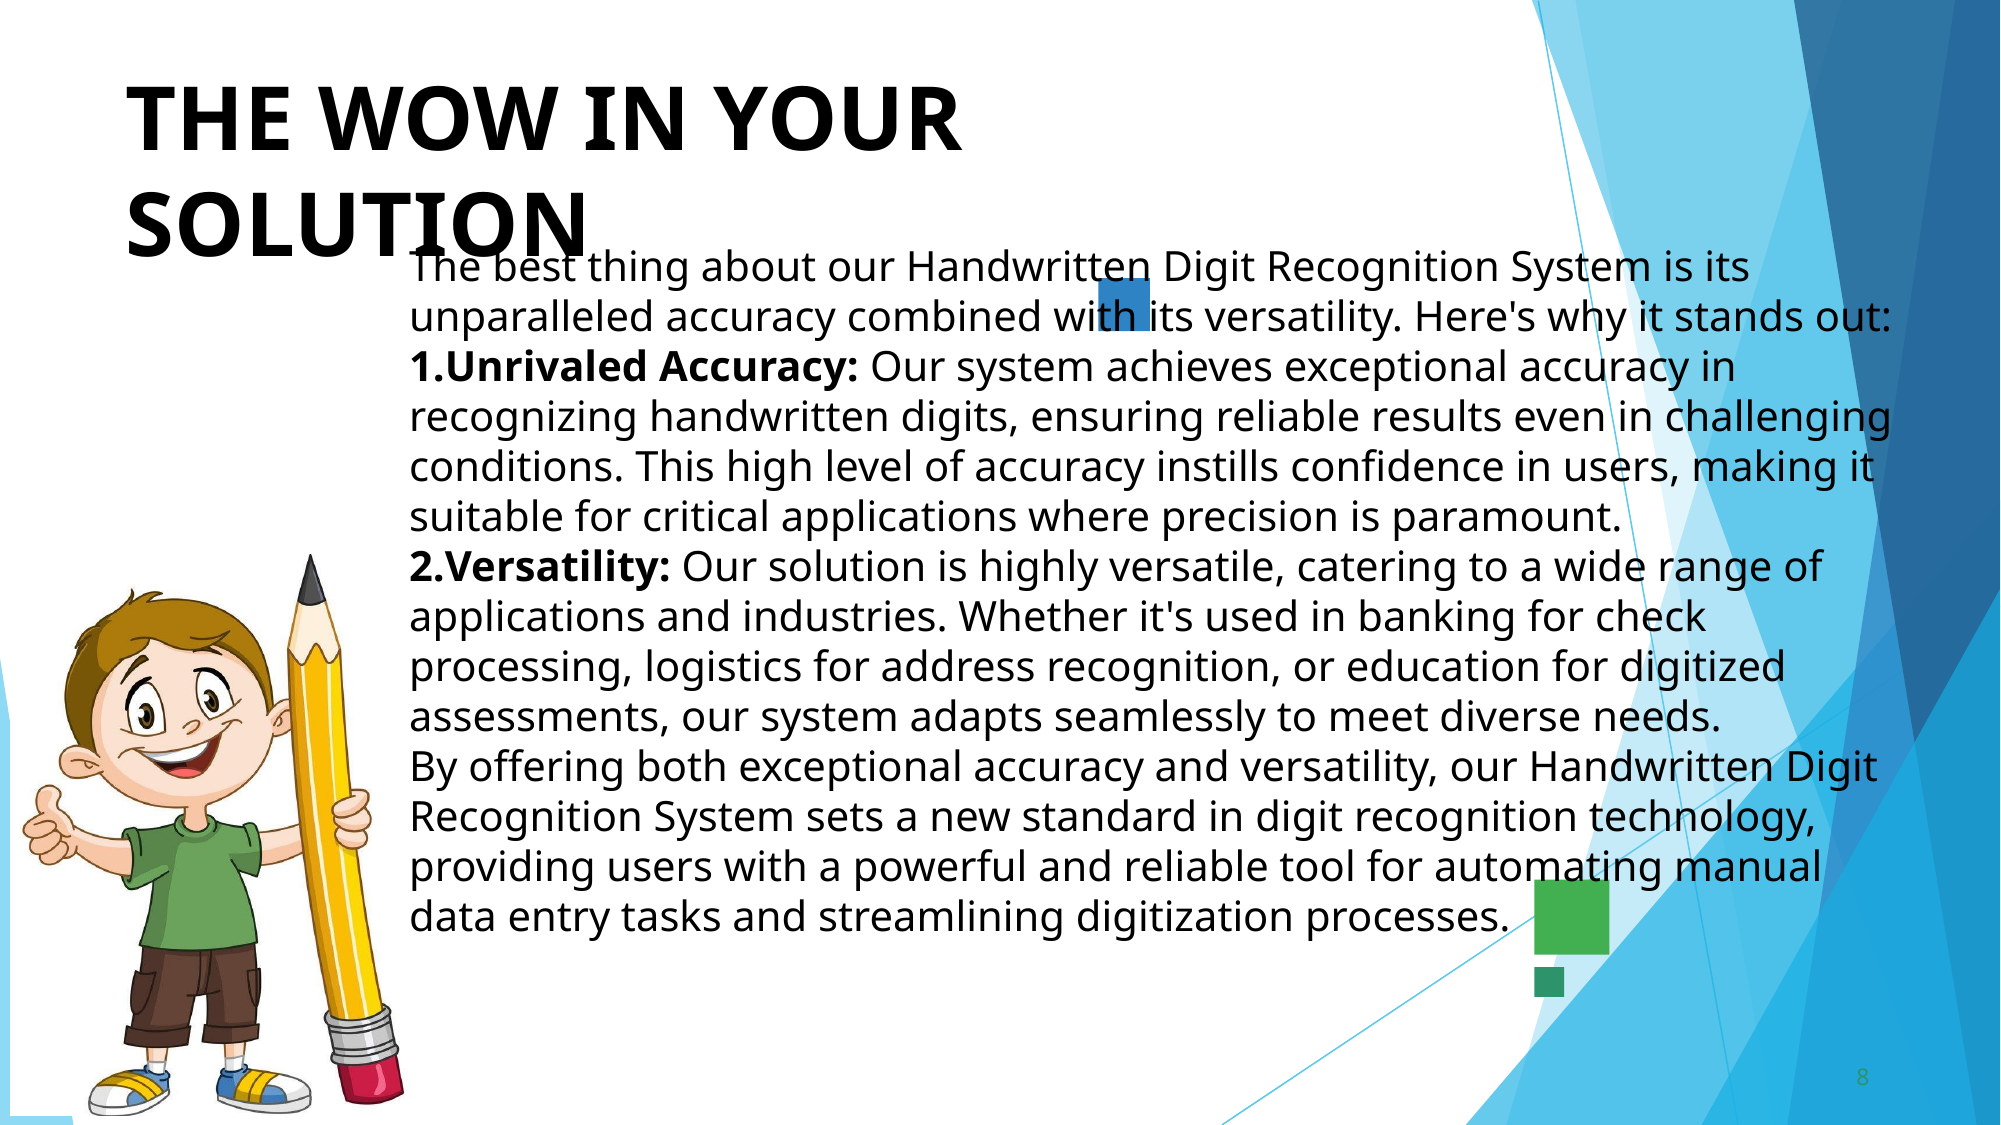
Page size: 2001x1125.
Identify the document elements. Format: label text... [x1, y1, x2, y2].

title THE WOW IN YOUR SOLUTION [123, 59, 1361, 275]
text_box The best thing about our Handwritten Digit Recognition System is its unparalleled accuracy combined with its versatility. Here's why it stands out: Unrivaled Accuracy: Our system achieves exceptional accuracy in recognizing handwritten digits, ensuring reliable results even in challenging conditions. This high level of accuracy instills confidence in users, making it suitable for critical applications where precision is paramount. Versatility: Our solution is highly versatile, catering to a wide range of applications and industries. Whether it's used in banking for check processing, logistics for address recognition, or education for digitized assessments, our system adapts seamlessly to meet diverse needs. By offering both exceptional accuracy and versatility, our Handwritten Digit Recognition System sets a new standard in digit recognition technology, providing users with a powerful and reliable tool for automating manual data entry tasks and streamlining digitization processes. [394, 232, 1932, 948]
picture [10, 554, 416, 1116]
text_box [1534, 967, 1565, 997]
text_box [1534, 948, 1610, 955]
text_box 8 [1849, 1061, 1888, 1095]
